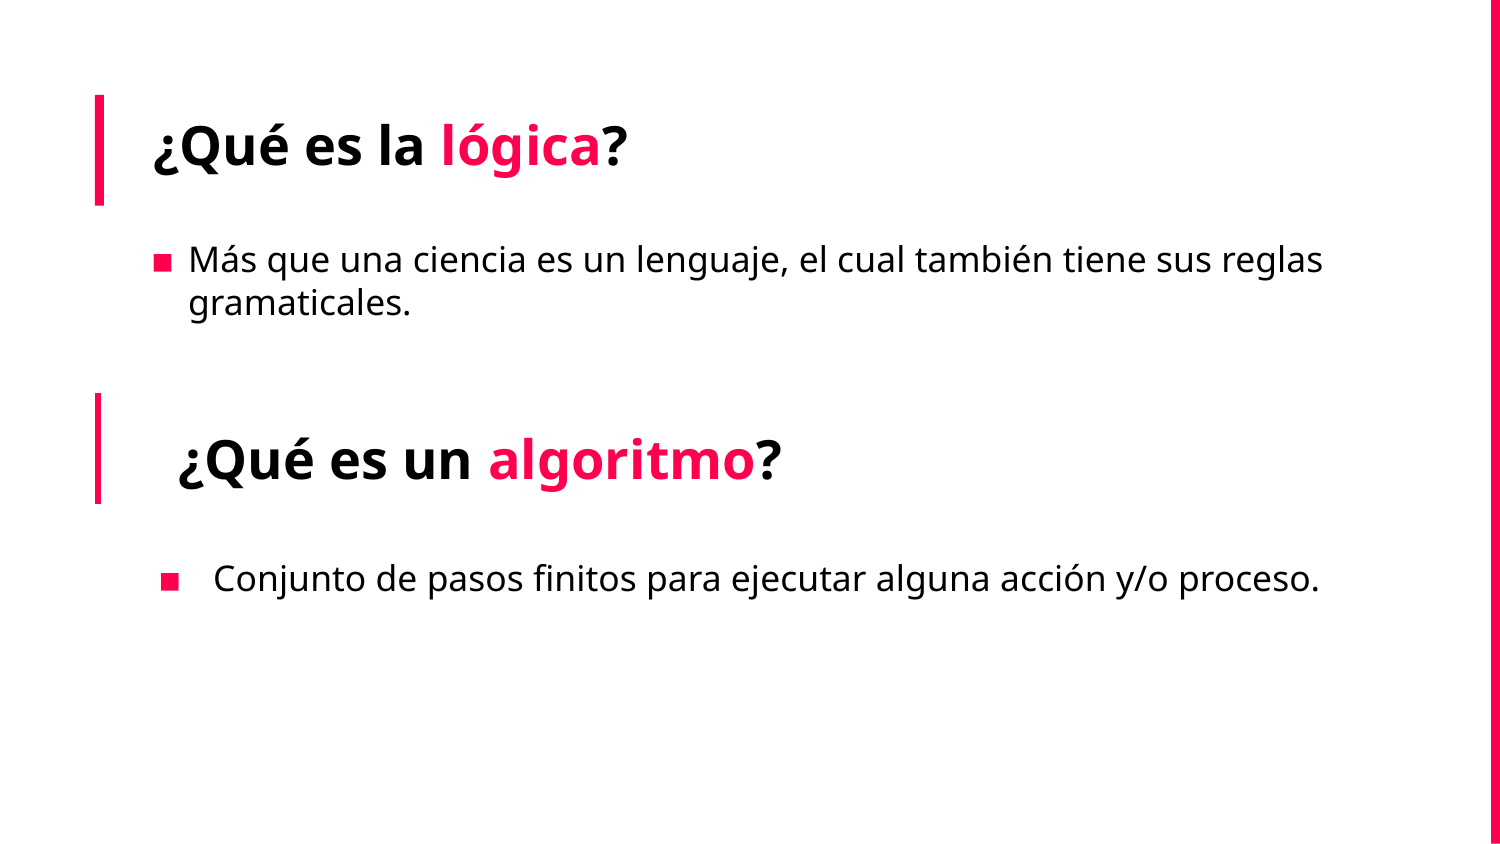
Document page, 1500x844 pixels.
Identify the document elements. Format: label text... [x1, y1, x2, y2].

title ¿Qué es un algoritmo? [163, 410, 1441, 524]
title ¿Qué es la lógica? [138, 96, 1416, 210]
list Conjunto de pasos finitos para ejecutar alguna acción y/o proceso. [123, 534, 1441, 649]
list Más que una ciencia es un lenguaje, el cual también tiene sus reglas gramaticales. [98, 222, 1416, 337]
